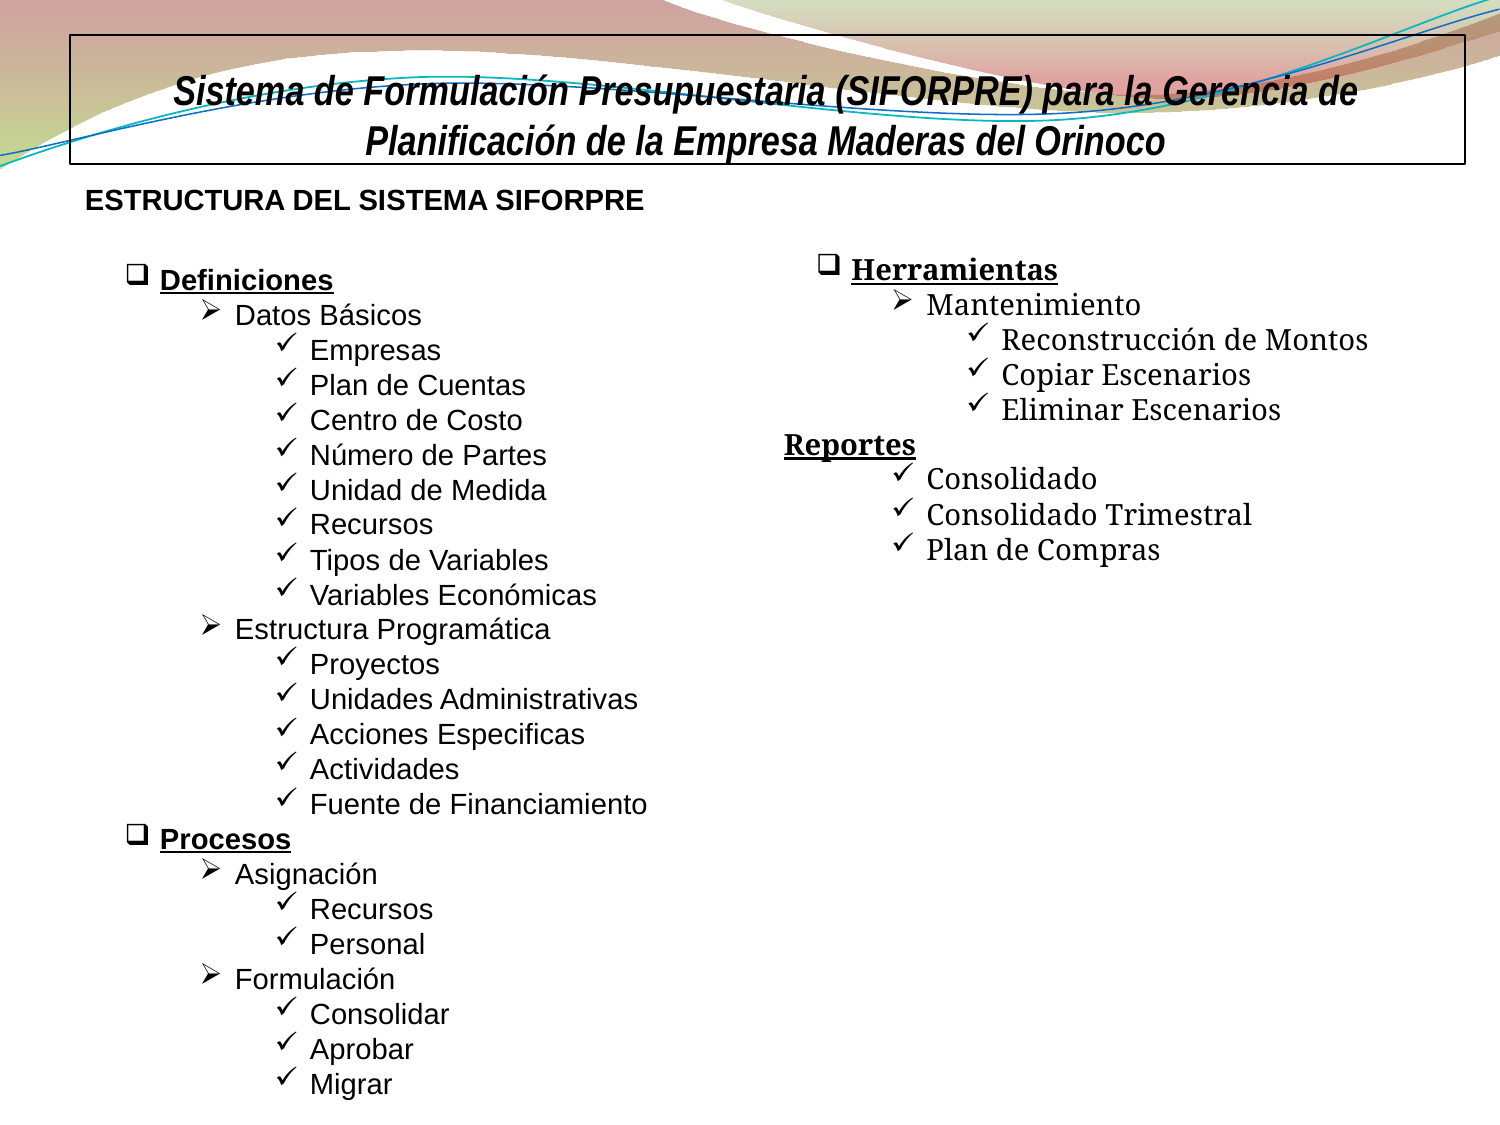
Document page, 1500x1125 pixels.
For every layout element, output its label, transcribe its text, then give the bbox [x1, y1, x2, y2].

text_box ESTRUCTURA DEL SISTEMA SIFORPRE Definiciones Datos Básicos Empresas Plan de Cuentas Centro de Costo Número de Partes Unidad de Medida Recursos Tipos de Variables Variables Económicas Estructura Programática Proyectos Unidades Administrativas Acciones Especificas Actividades Fuente de Financiamiento Procesos Asignación Recursos Personal Formulación Consolidar Aprobar Migrar [70, 173, 727, 1098]
text_box Sistema de Formulación Presupuestaria (SIFORPRE) para la Gerencia de Planificación de la Empresa Maderas del Orinoco [70, 35, 1465, 164]
text_box Herramientas Mantenimiento Reconstrucción de Montos Copiar Escenarios Eliminar Escenarios Reportes Consolidado Consolidado Trimestral Plan de Compras [761, 243, 1418, 1073]
